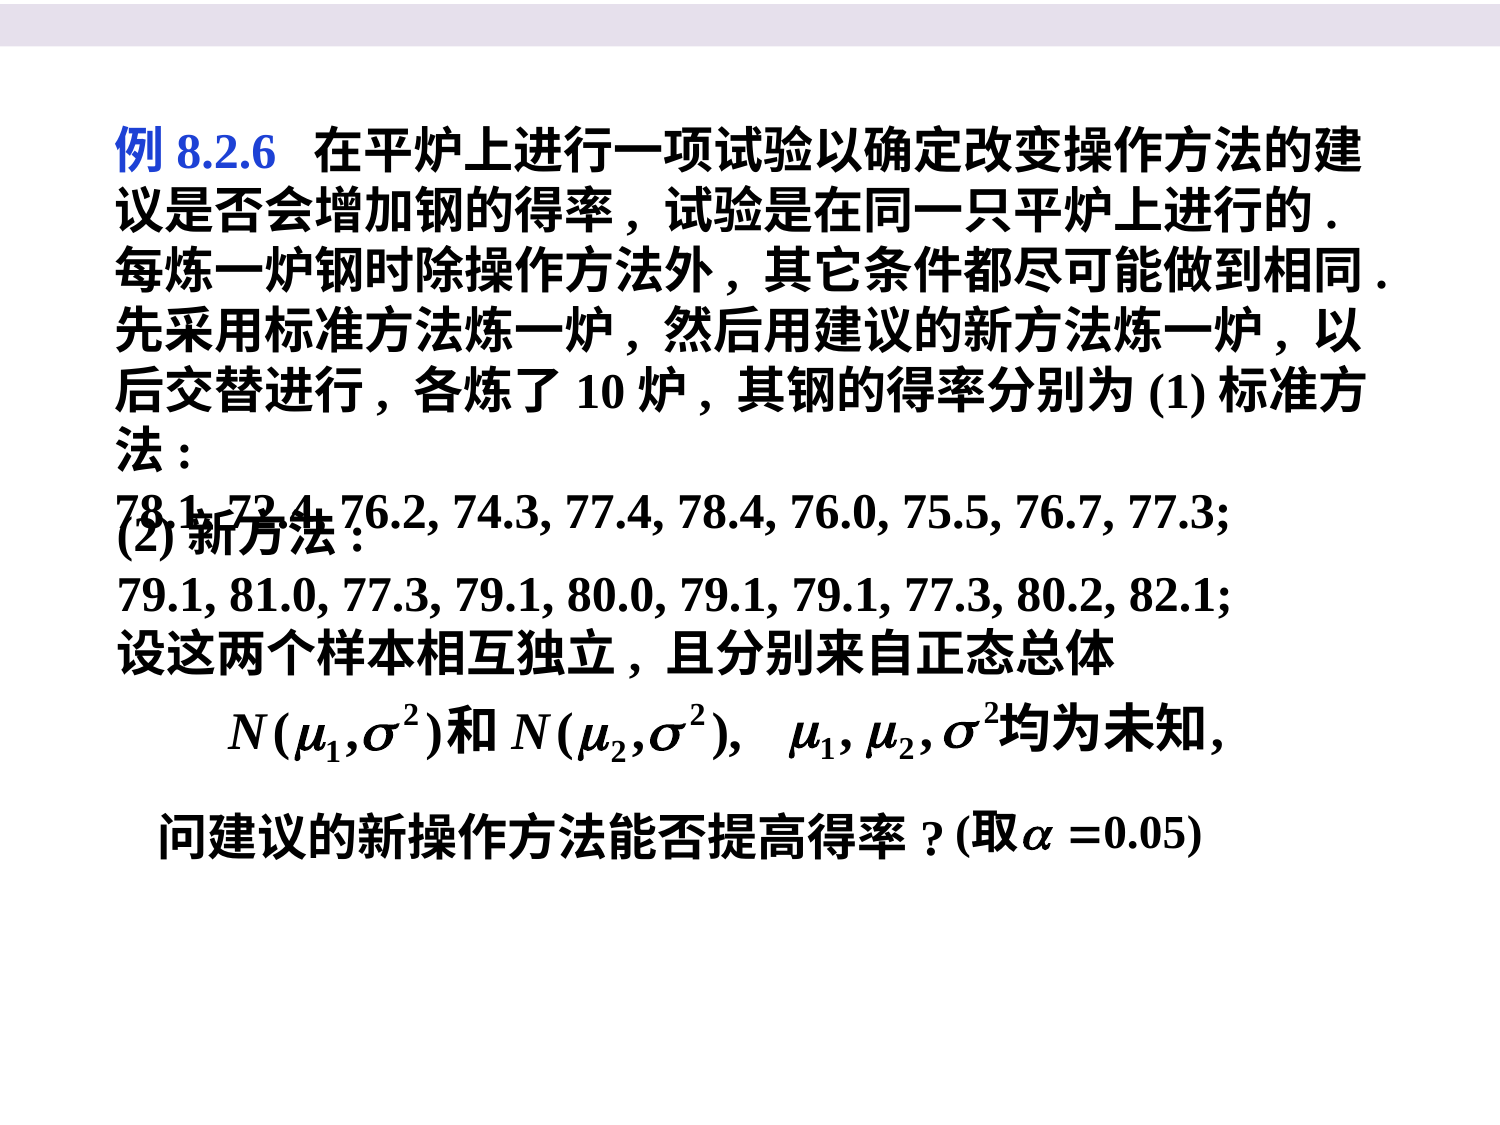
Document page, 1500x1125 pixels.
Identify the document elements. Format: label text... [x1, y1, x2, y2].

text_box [953, 806, 1241, 865]
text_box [221, 696, 746, 767]
text_box (2)新方法: 79.1, 81.0, 77.3, 79.1, 80.0, 79.1, 79.1, 77.3, 80.2, 82.1; 设这两个样本相互独立, 且分别来自正态总体 [101, 493, 1439, 689]
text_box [783, 694, 1239, 765]
text_box 例8.2.6 在平炉上进行一项试验以确定改变操作方法的建议是否会增加钢的得率, 试验是在同一只平炉上进行的. 每炼一炉钢时除操作方法外, 其它条件都尽可能做到相同.先采用标准方法炼一炉, 然后用建议的新方法炼一炉, 以后交替进行, 各炼了10炉, 其钢的得率分别为(1)标准方法: 78.1, 72.4, 76.2, 74.3, 77.4, 78.4, 76.0, 75.5, 76.7, 77.3; [99, 110, 1413, 546]
text_box 问建议的新操作方法能否提高得率? [143, 785, 1219, 873]
